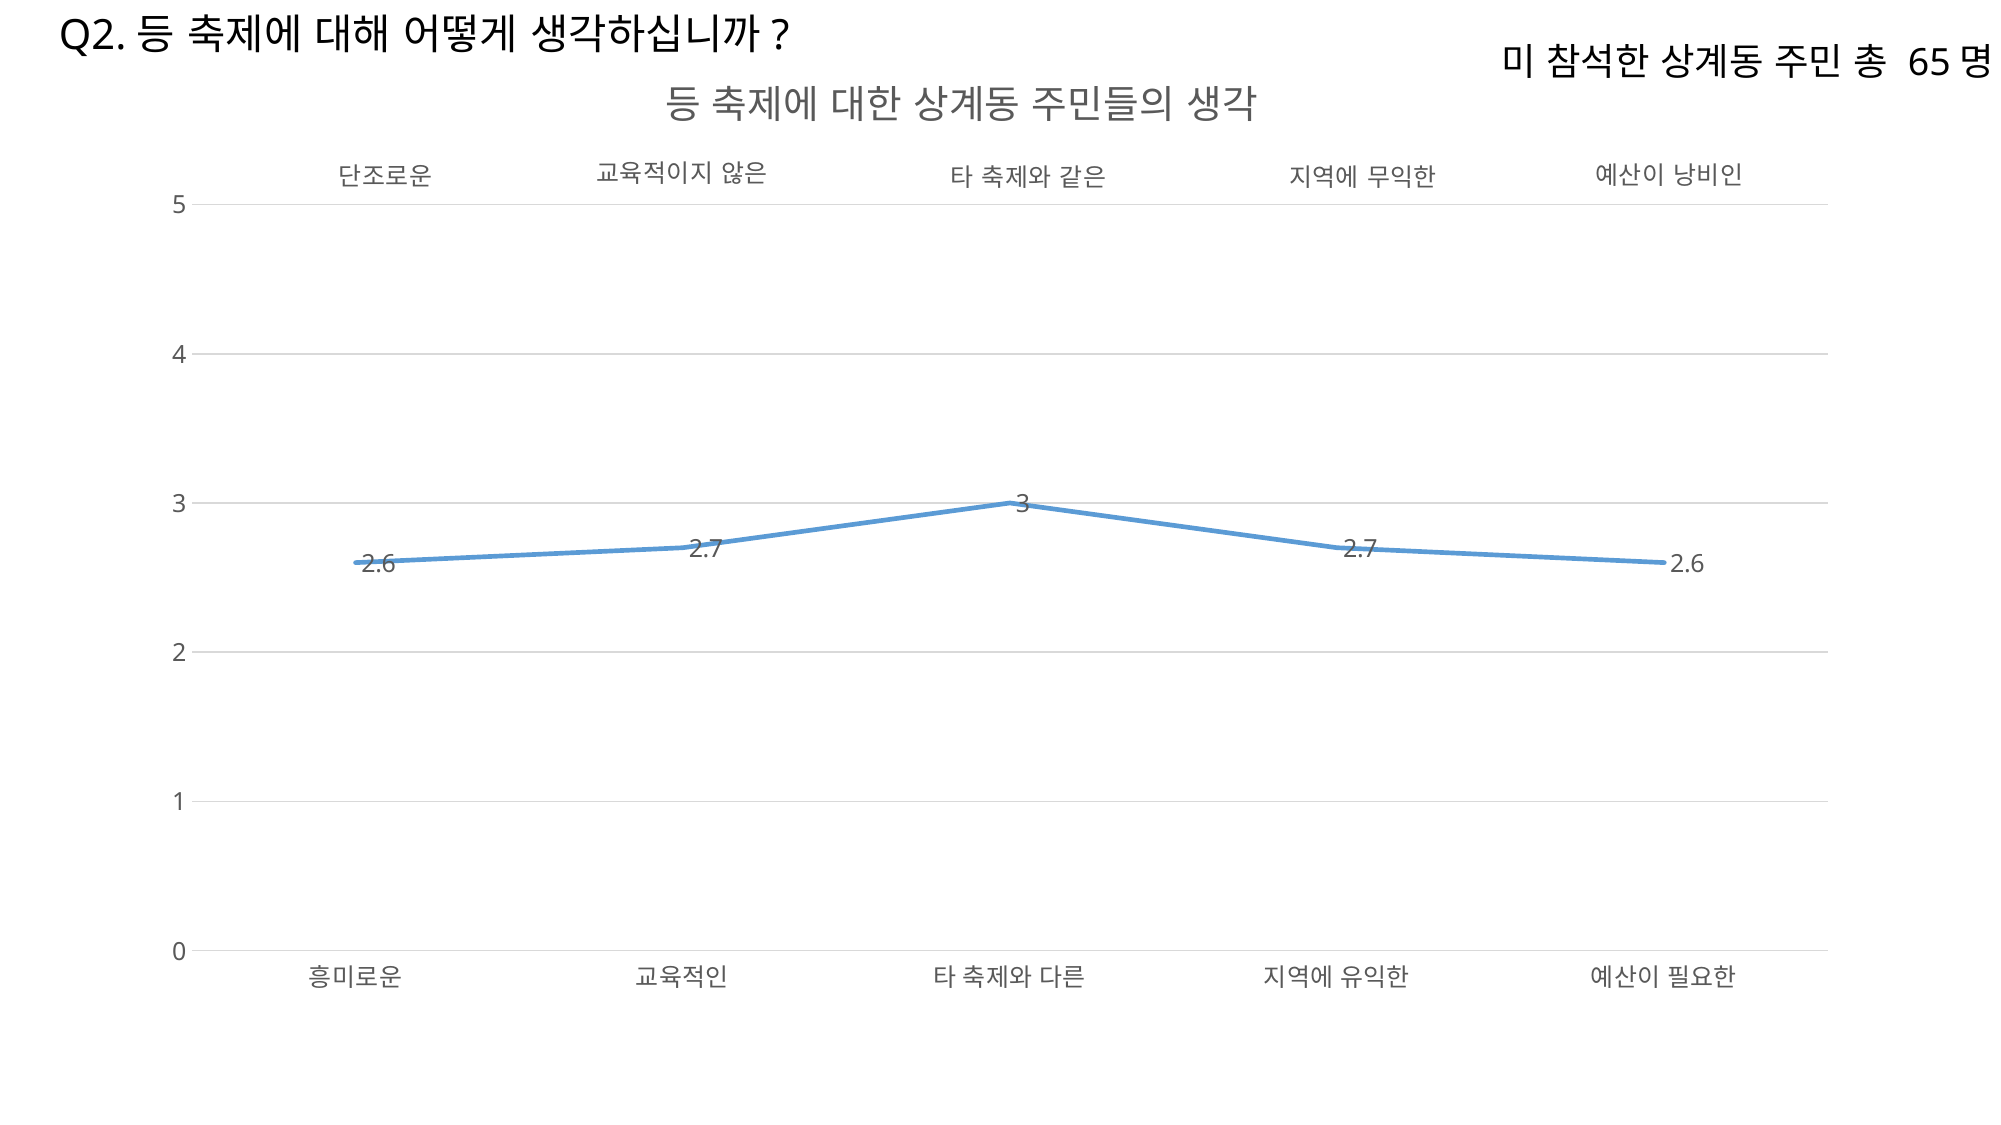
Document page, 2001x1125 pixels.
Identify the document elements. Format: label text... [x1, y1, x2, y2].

chart [137, 61, 1863, 1014]
text_box 미 참석한 상계동 주민 총 65명 [1486, 30, 2000, 91]
text_box Q2.등 축제에 대해 어떻게 생각하십니까? [44, 0, 805, 65]
